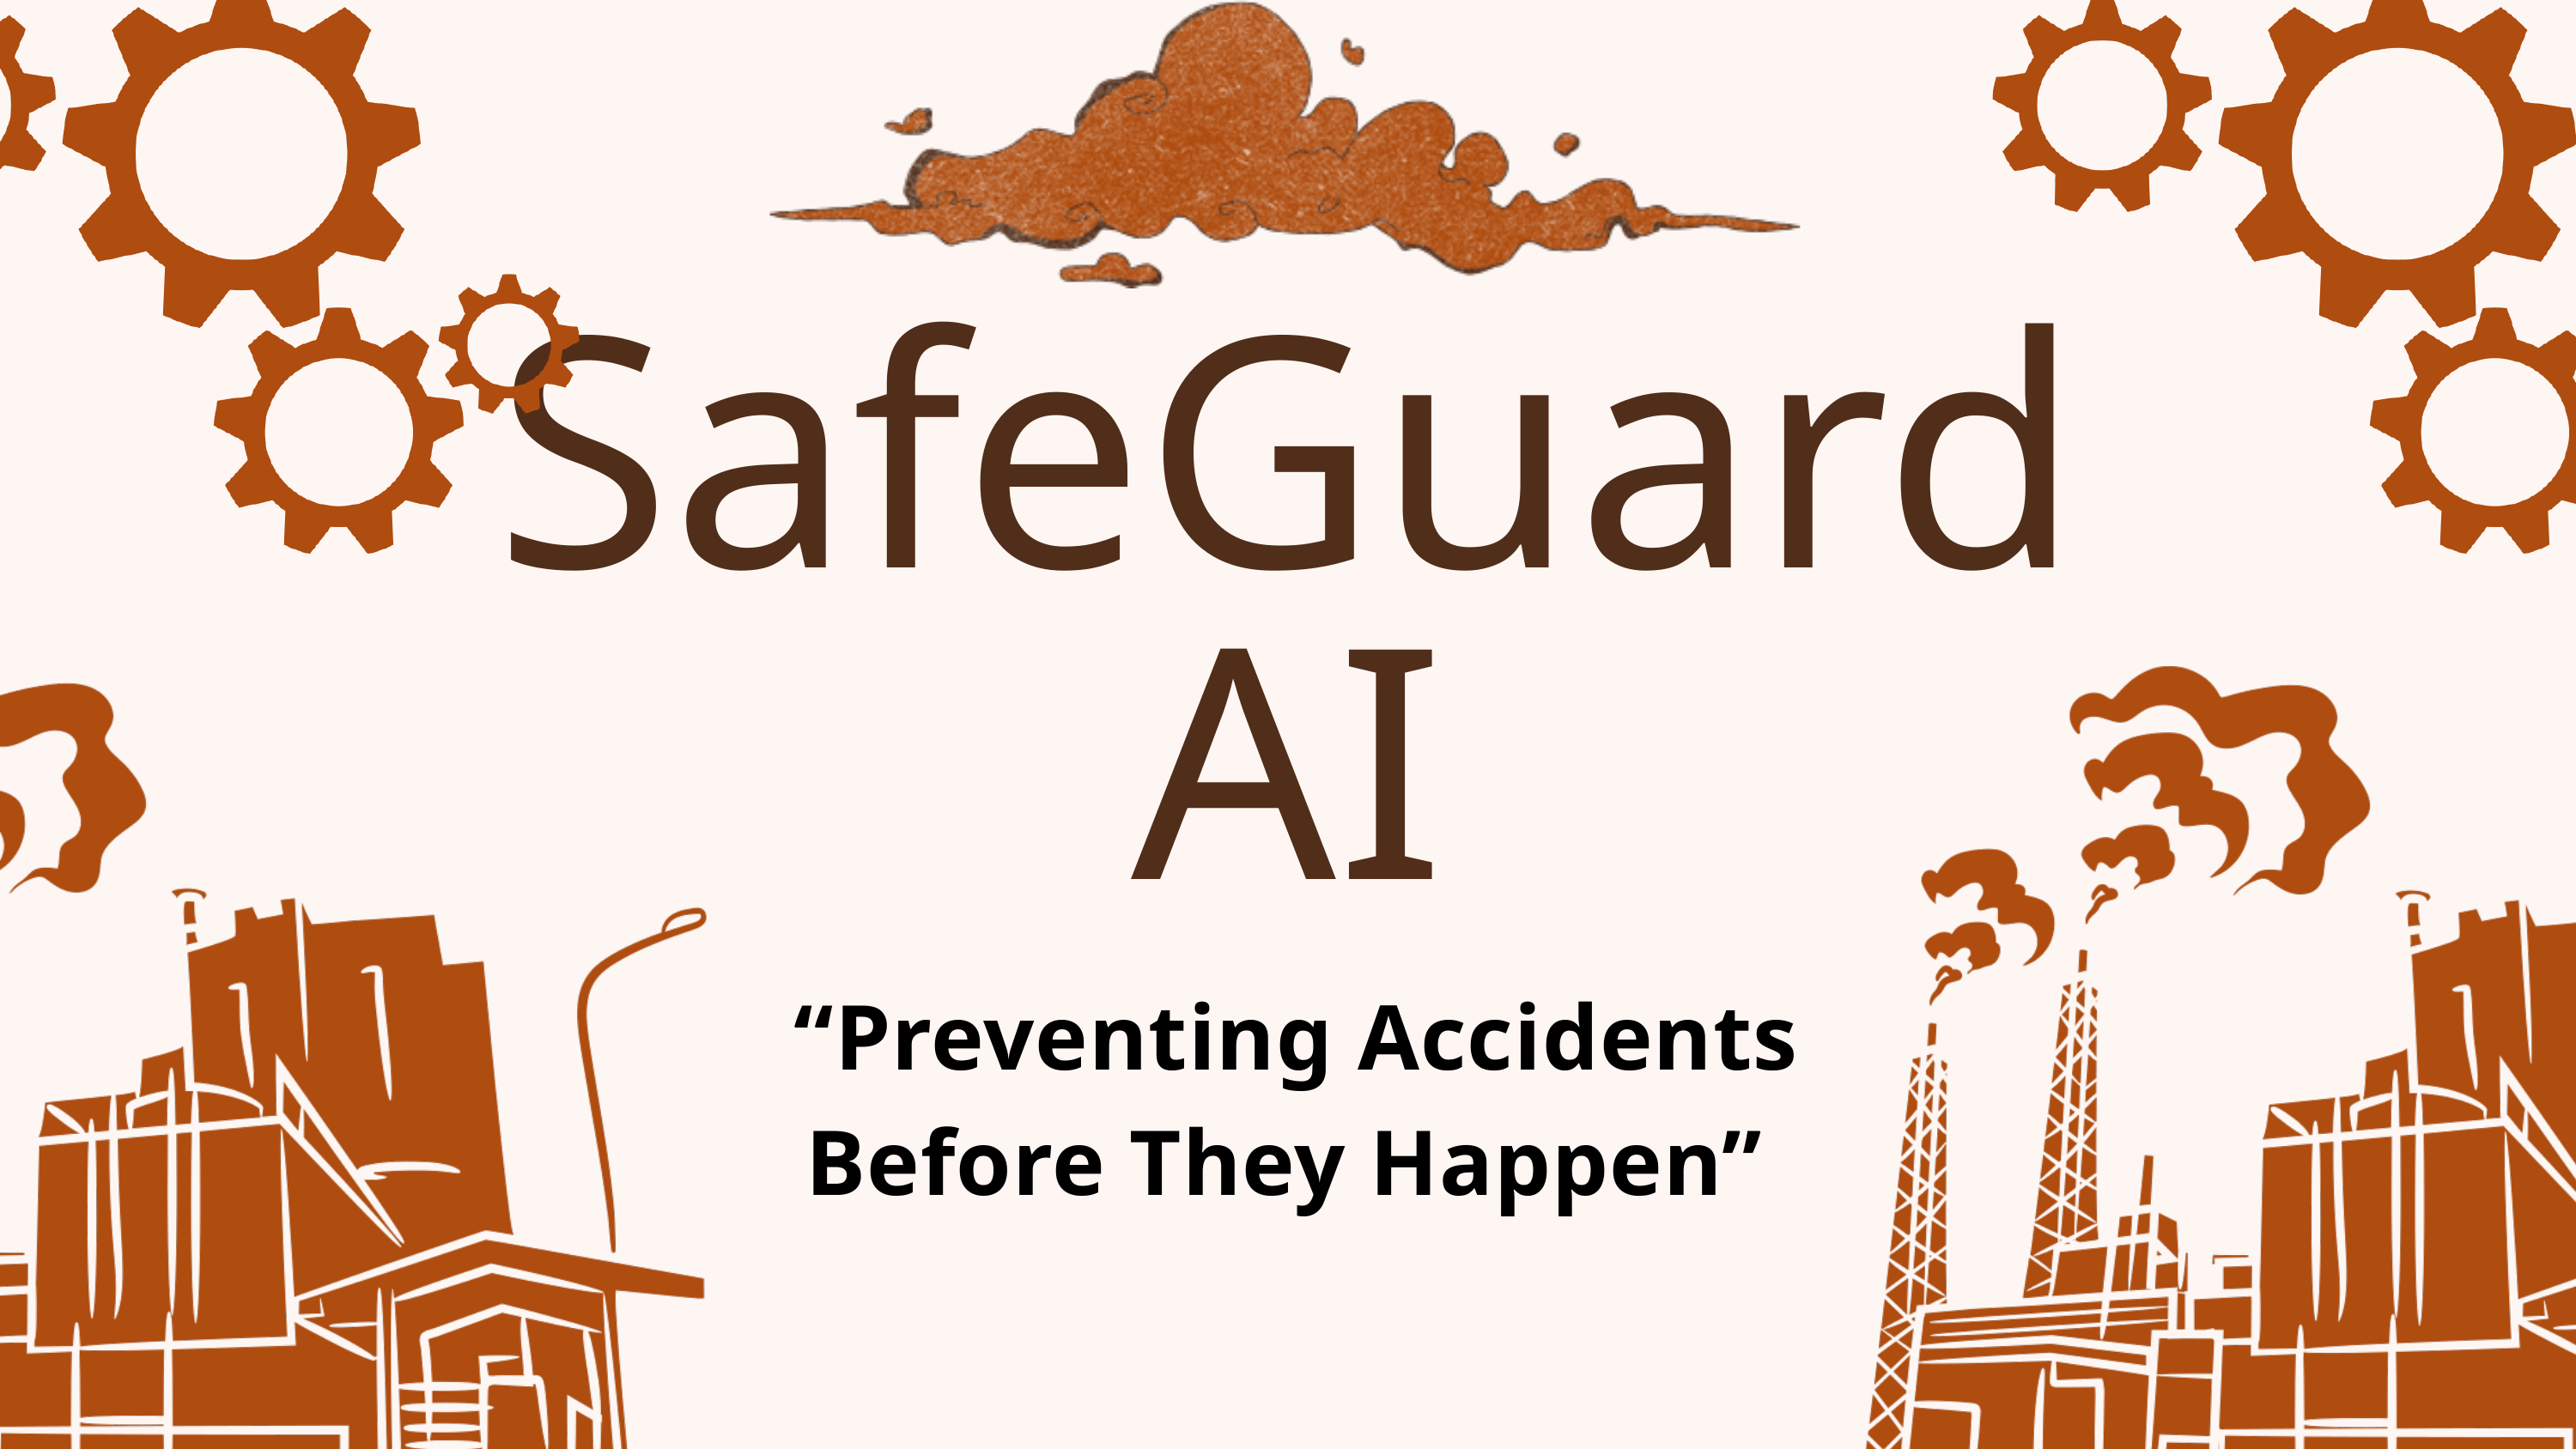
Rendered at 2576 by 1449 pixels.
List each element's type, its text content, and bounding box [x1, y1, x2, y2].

text_box [1863, 665, 2576, 1449]
text_box [769, 0, 1801, 288]
text_box [1992, 0, 2576, 555]
text_box SafeGuard AI [479, 320, 2097, 944]
text_box [0, 0, 580, 555]
text_box “Preventing Accidents Before They Happen” [707, 961, 1920, 1213]
text_box [0, 664, 707, 1449]
